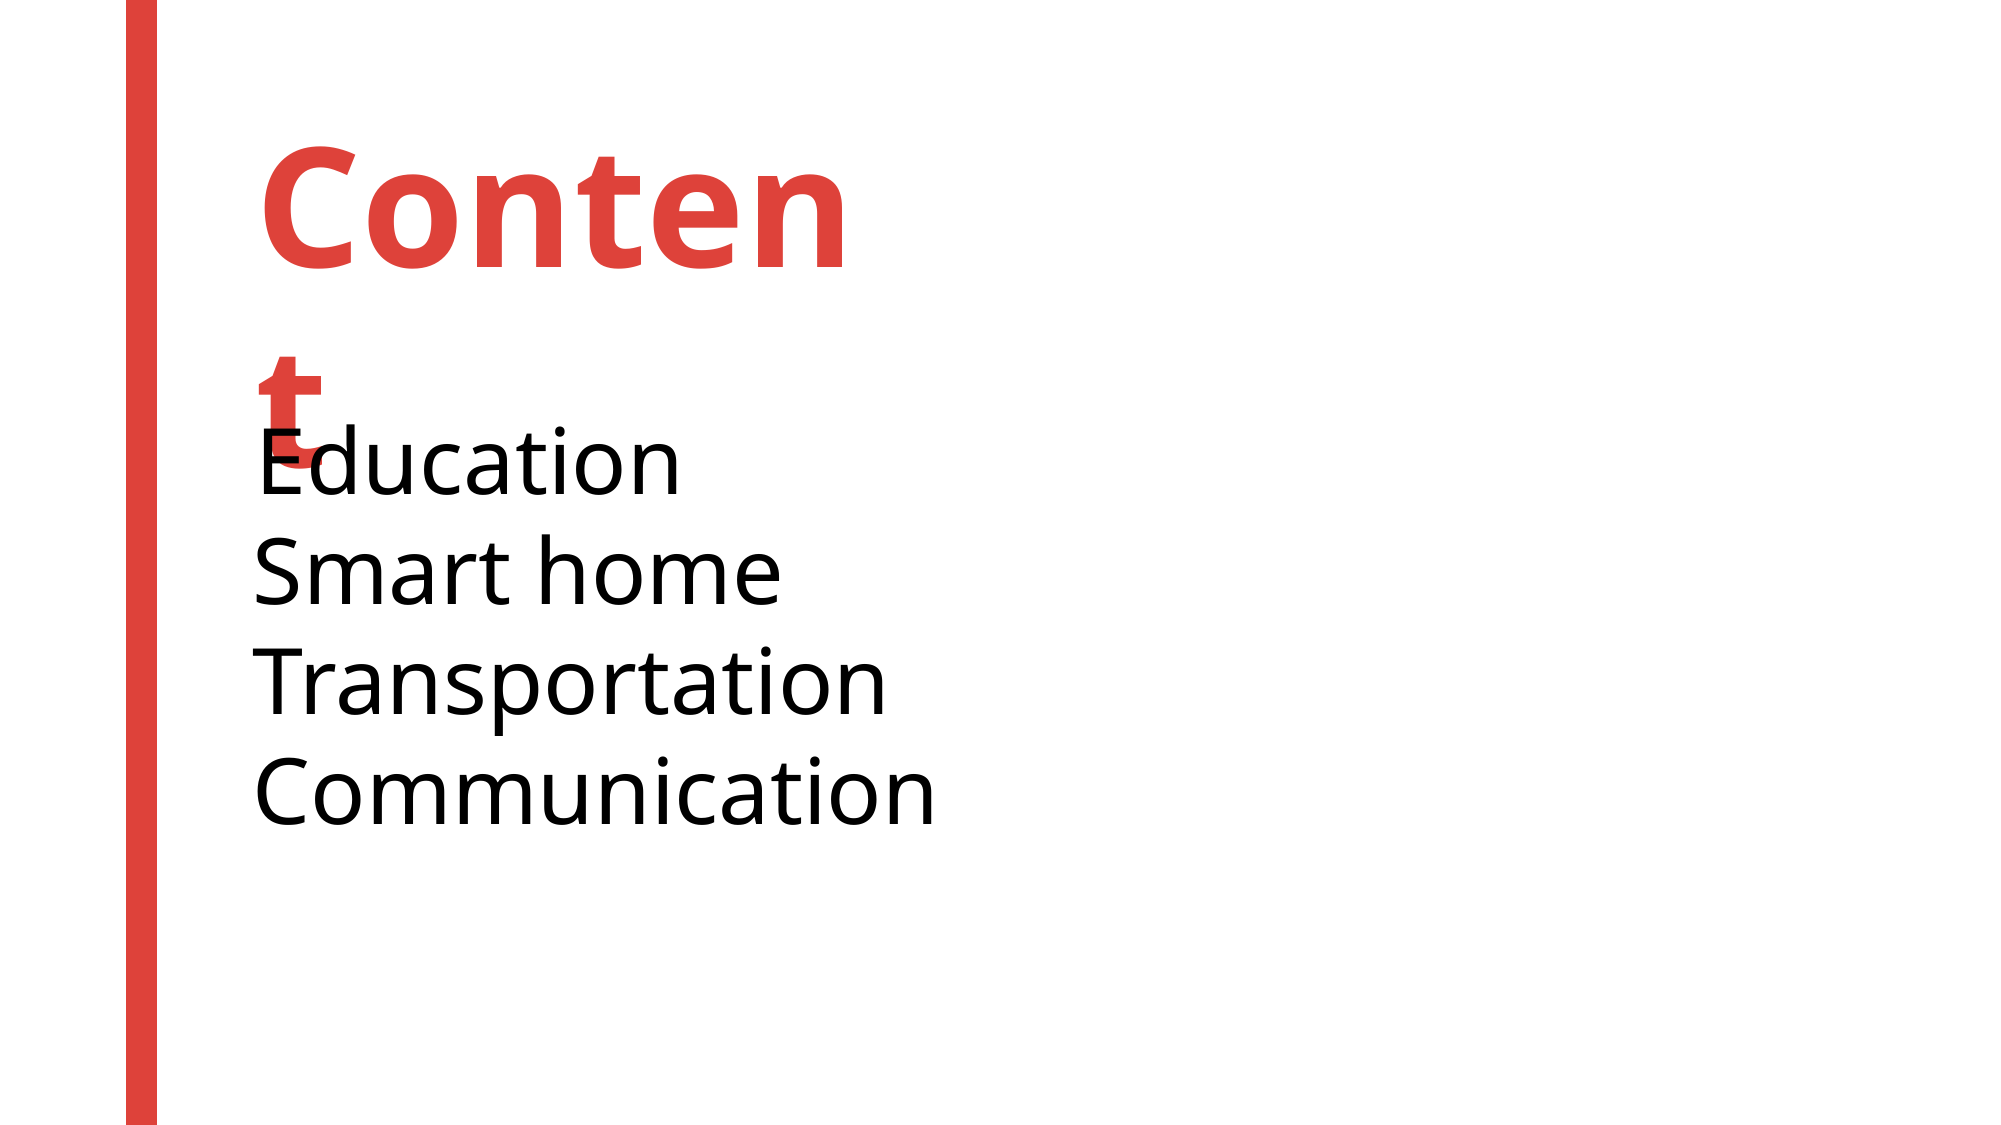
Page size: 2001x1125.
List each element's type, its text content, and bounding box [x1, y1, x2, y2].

text_box Education [240, 395, 1397, 520]
text_box Smart home Transportation Communication [238, 395, 1114, 850]
text_box Content [240, 93, 924, 395]
